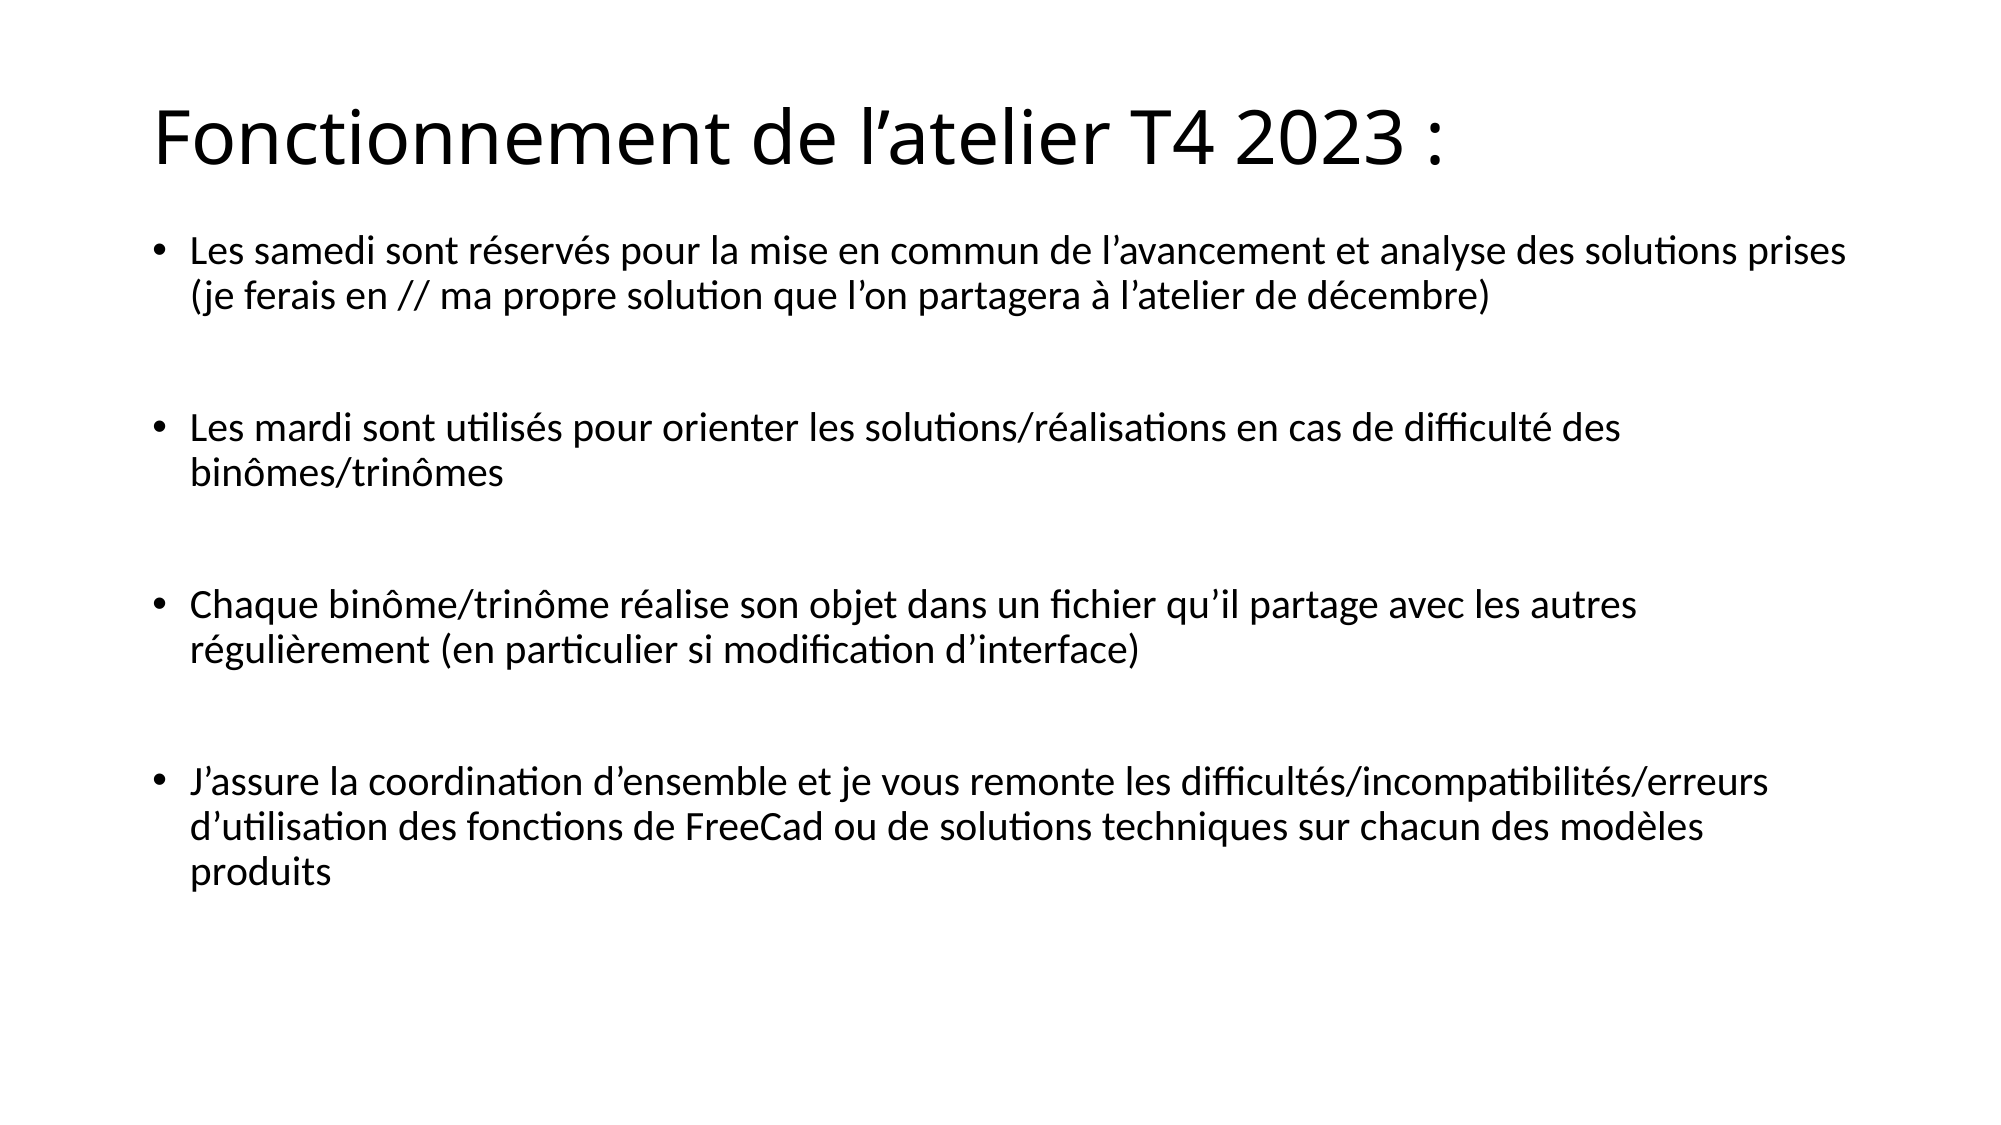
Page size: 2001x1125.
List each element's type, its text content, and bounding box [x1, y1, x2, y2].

list Les samedi sont réservés pour la mise en commun de l’avancement et analyse des solutions prises (je ferais en // ma propre solution que l’on partagera à l’atelier de décembre) Les mardi sont utilisés pour orienter les solutions/réalisations en cas de difficulté des binômes/trinômes Chaque binôme/trinôme réalise son objet dans un fichier qu’il partage avec les autres régulièrement (en particulier si modification d’interface) J’assure la coordination d’ensemble et je vous remonte les difficultés/incompatibilités/erreurs d’utilisation des fonctions de FreeCad ou de solutions techniques sur chacun des modèles produits [137, 221, 1863, 1095]
title Fonctionnement de l’atelier T4 2023 : [137, 59, 1863, 221]
